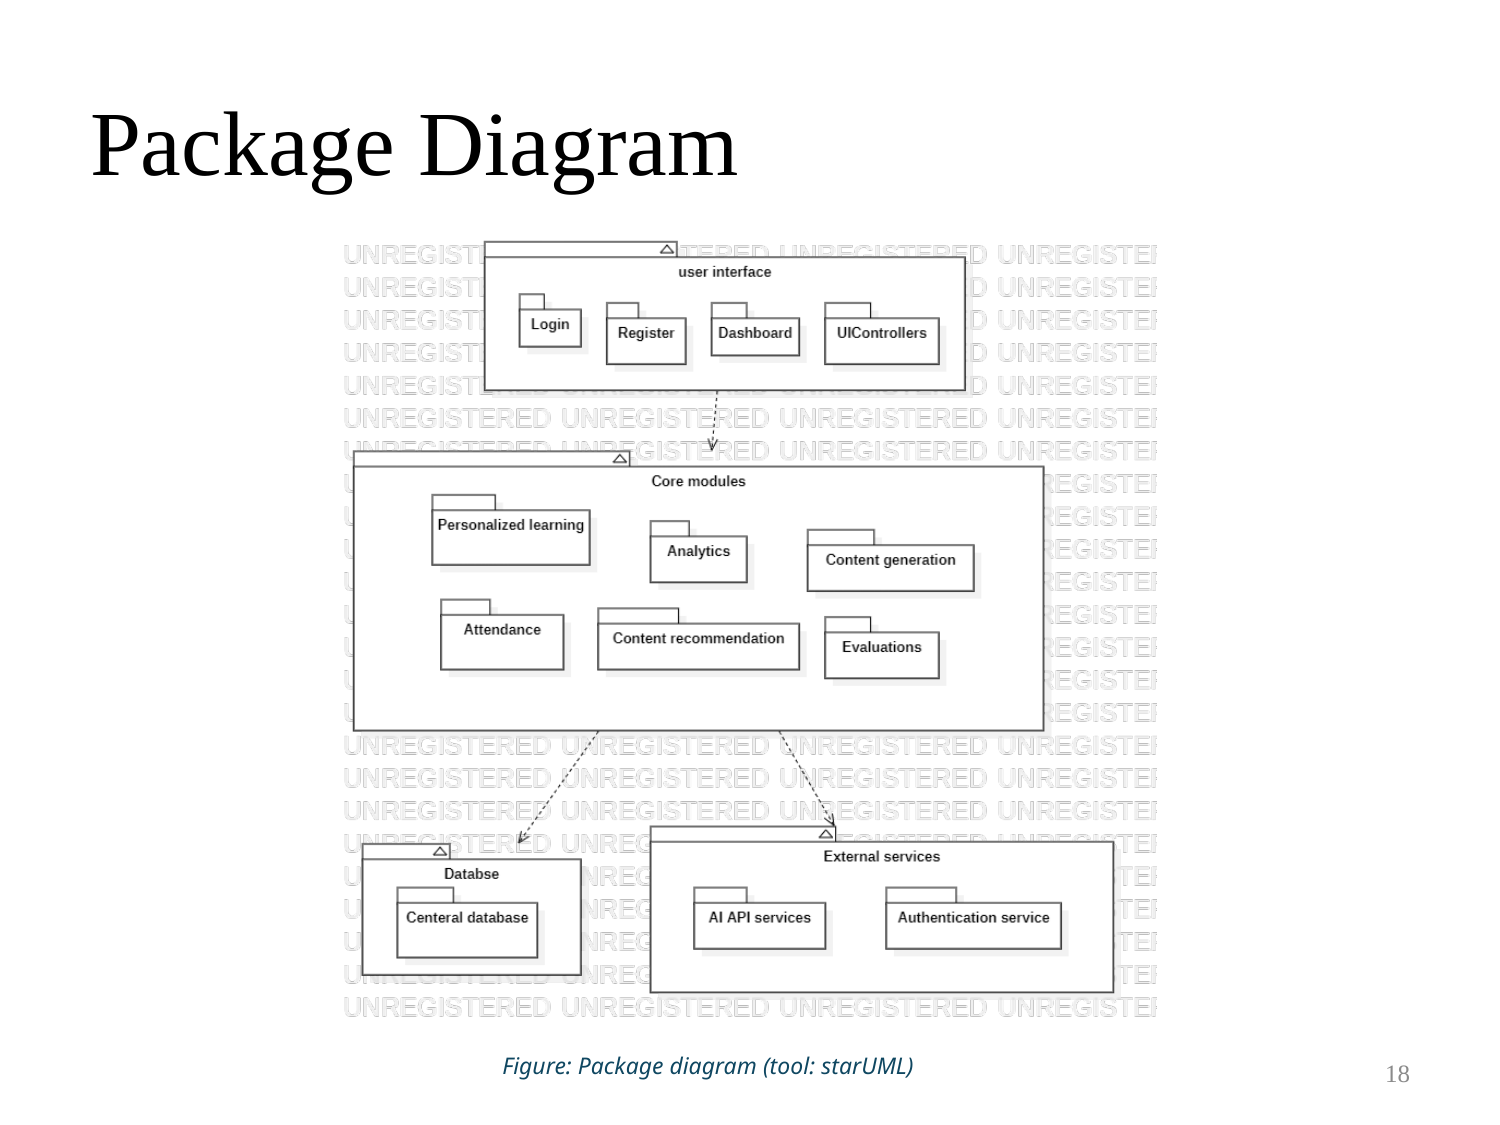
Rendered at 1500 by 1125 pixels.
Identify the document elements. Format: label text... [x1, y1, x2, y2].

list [343, 231, 1157, 1036]
title Package Diagram [75, 45, 1425, 233]
slide_number 18 [1074, 1042, 1425, 1103]
text_box Figure: Package diagram (tool: starUML) [487, 1044, 1013, 1087]
